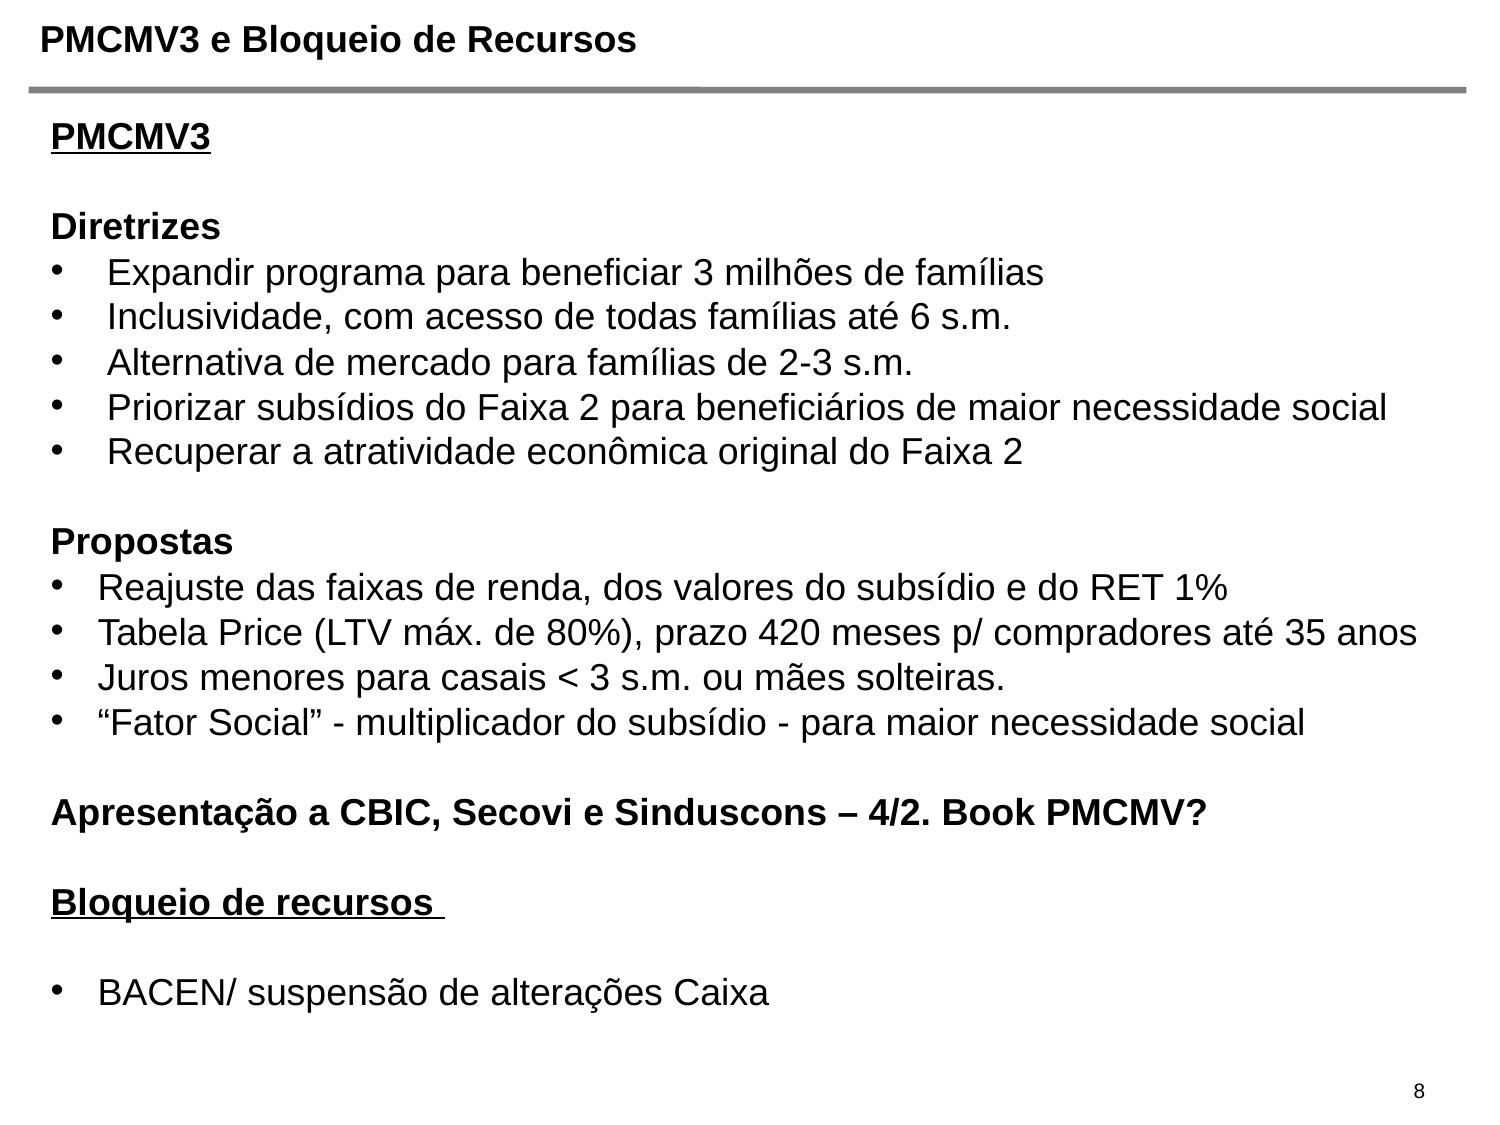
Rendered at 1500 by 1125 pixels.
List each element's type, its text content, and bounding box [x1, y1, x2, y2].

text_box 8 [1074, 1077, 1425, 1103]
text_box PMCMV3 Diretrizes Expandir programa para beneficiar 3 milhões de famílias Inclusividade, com acesso de todas famílias até 6 s.m. Alternativa de mercado para famílias de 2-3 s.m. Priorizar subsídios do Faixa 2 para beneficiários de maior necessidade social Recuperar a atratividade econômica original do Faixa 2 Propostas Reajuste das faixas de renda, dos valores do subsídio e do RET 1% Tabela Price (LTV máx. de 80%), prazo 420 meses p/ compradores até 35 anos Juros menores para casais < 3 s.m. ou mães solteiras. “Fator Social” - multiplicador do subsídio - para maior necessidade social Apresentação a CBIC, Secovi e Sinduscons – 4/2. Book PMCMV? Bloqueio de recursos BACEN/ suspensão de alterações Caixa [40, 107, 1455, 1018]
title PMCMV3 e Bloqueio de Recursos [39, 20, 1254, 62]
